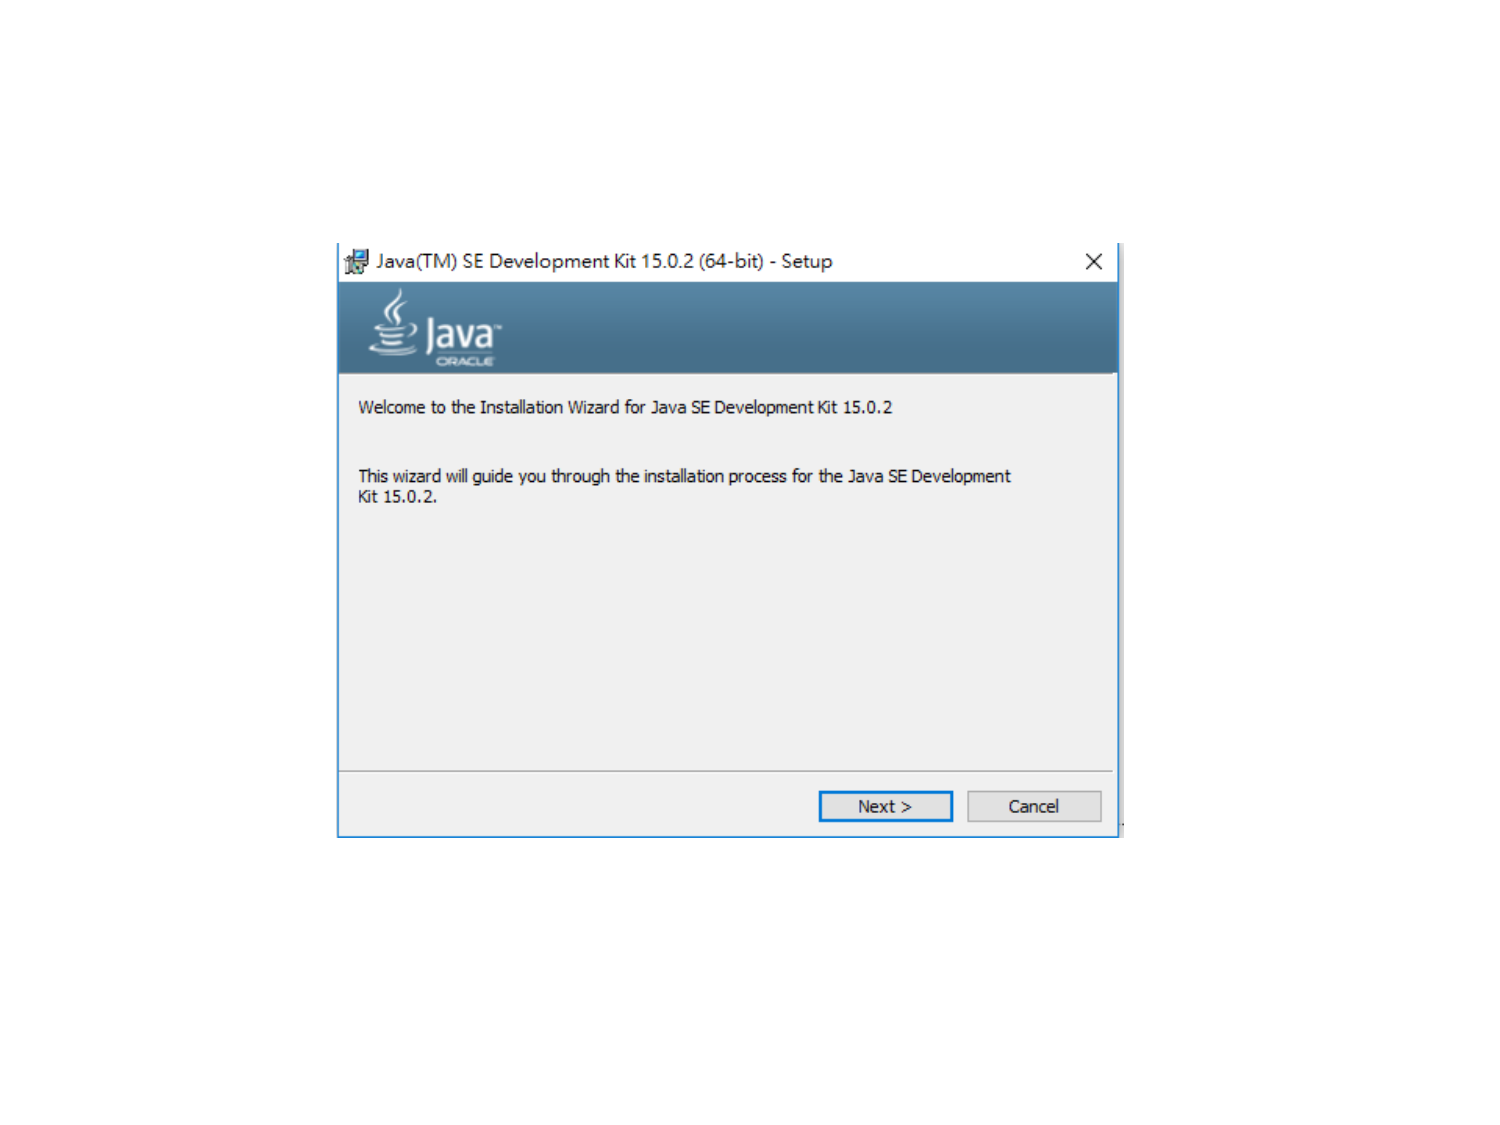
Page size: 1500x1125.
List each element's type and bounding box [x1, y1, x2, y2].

list [336, 243, 1125, 838]
